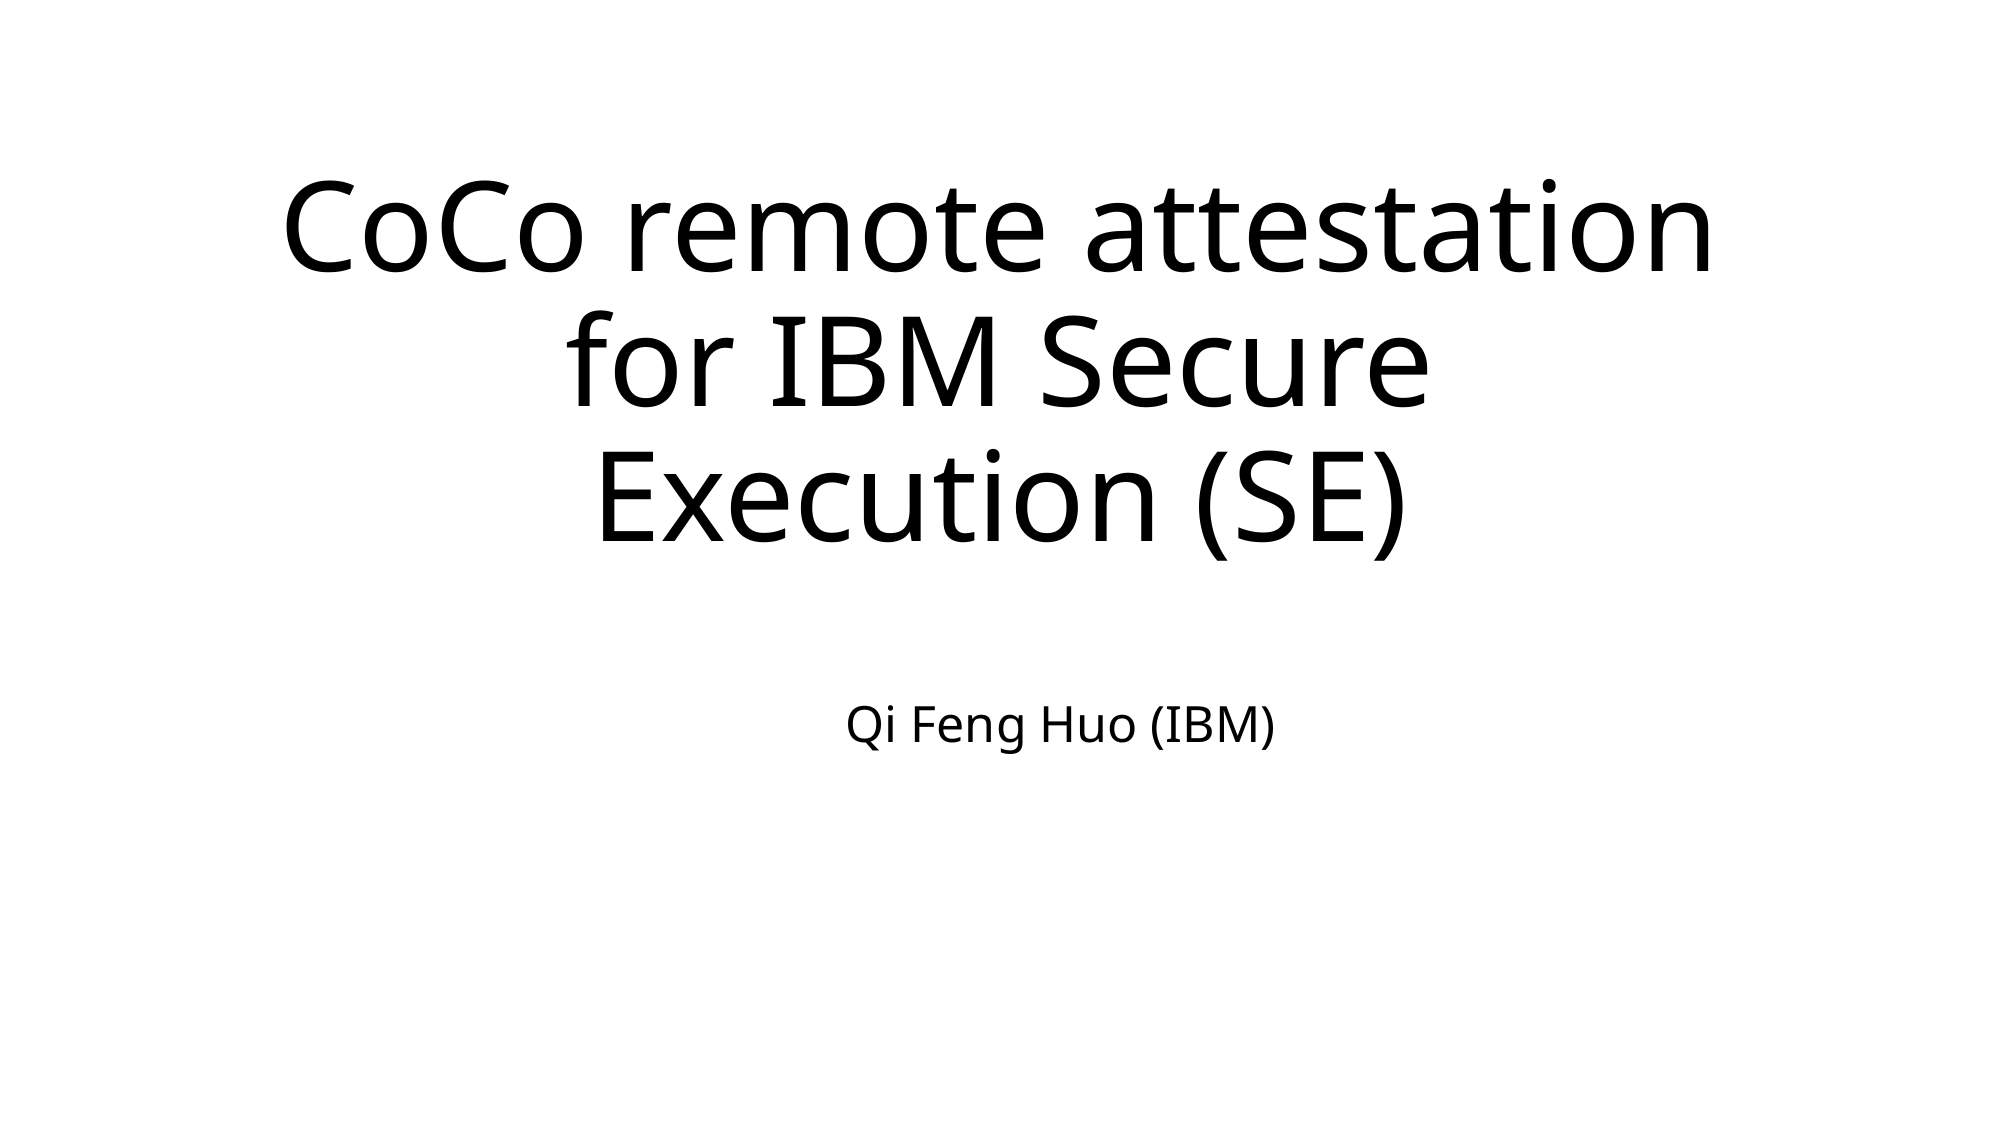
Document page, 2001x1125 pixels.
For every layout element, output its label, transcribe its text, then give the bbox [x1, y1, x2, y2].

subtitle Qi Feng Huo (IBM) [310, 692, 1811, 964]
title CoCo remote attestation for IBM Secure Execution (SE) [249, 184, 1750, 576]
